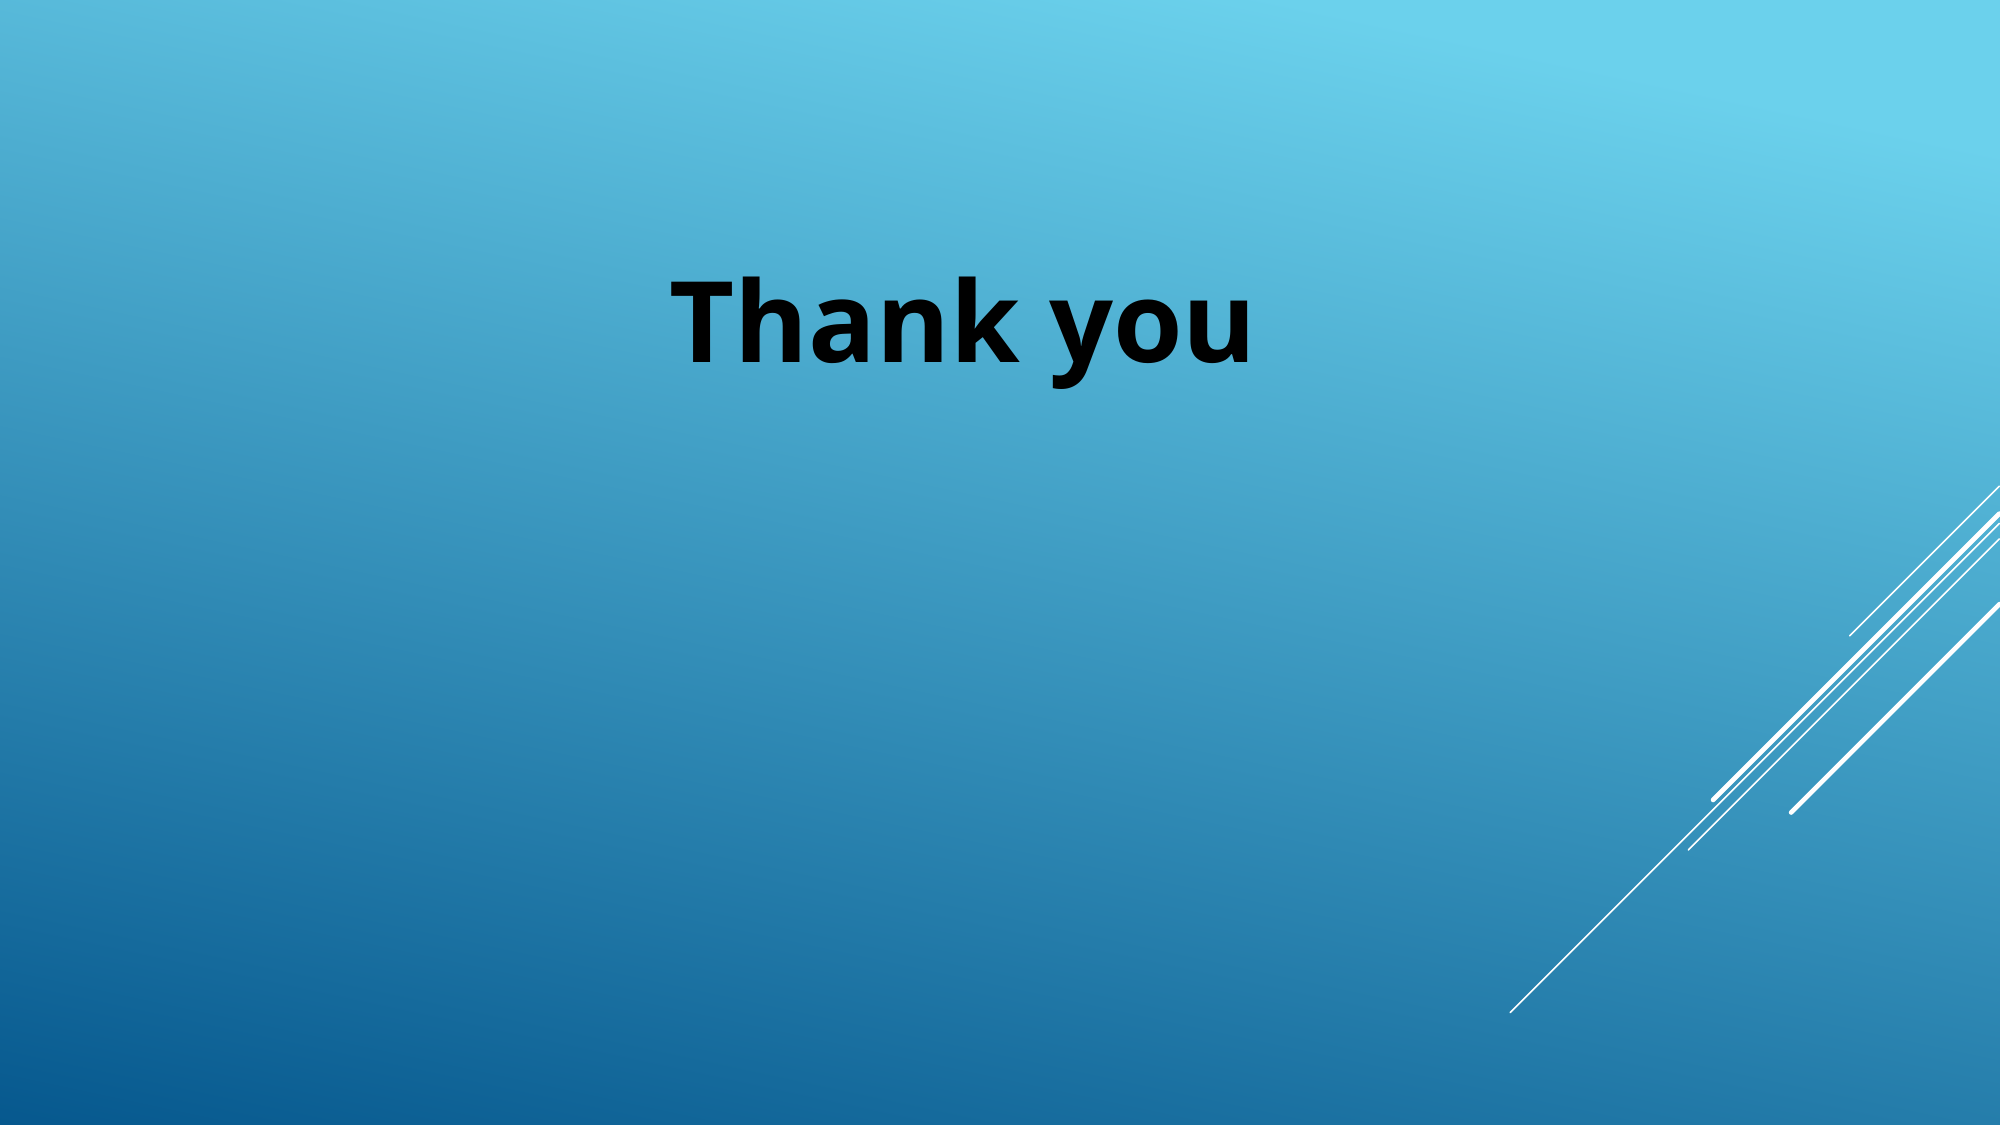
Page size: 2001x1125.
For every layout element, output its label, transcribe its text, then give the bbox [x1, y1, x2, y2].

text_box Thank you [439, 242, 1487, 393]
